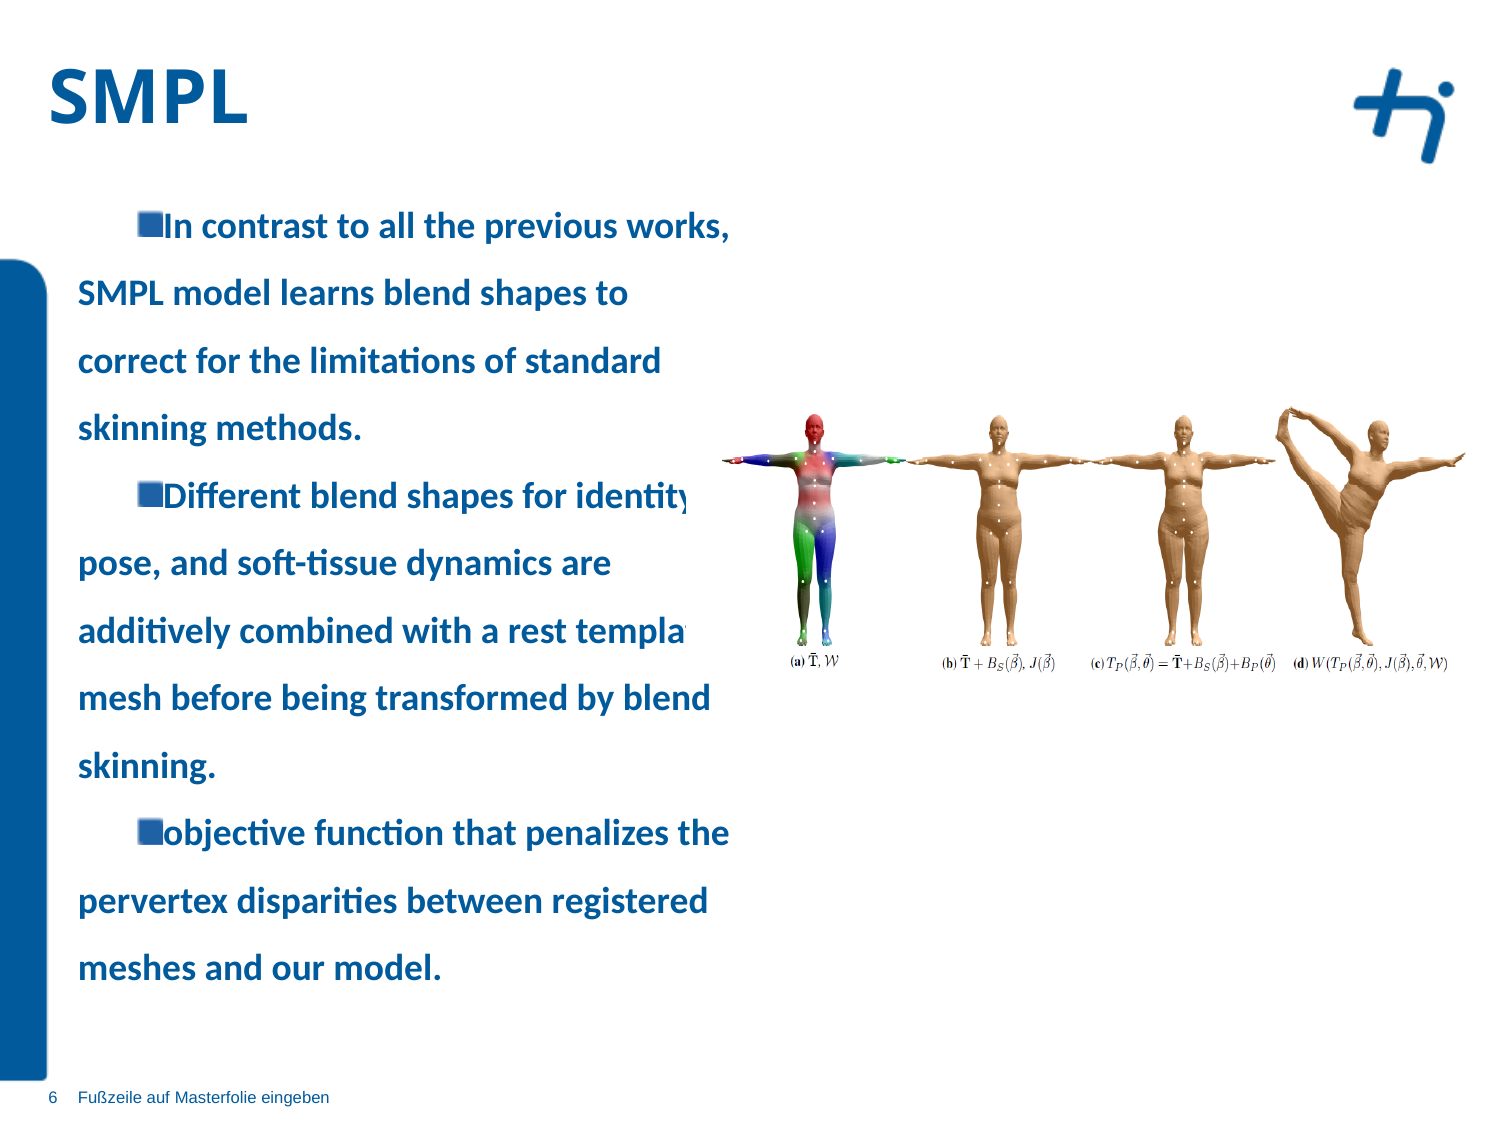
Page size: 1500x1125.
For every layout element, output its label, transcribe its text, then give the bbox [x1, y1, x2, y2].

picture [685, 359, 1500, 680]
slide_number 6 [48, 1087, 80, 1122]
title SMPL [48, 66, 1249, 121]
list In contrast to all the previous works, SMPL model learns blend shapes to correct for the limitations of standard skinning methods. Different blend shapes for identity, pose, and soft-tissue dynamics are additively combined with a rest template mesh before being transformed by blend skinning. objective function that penalizes the pervertex disparities between registered meshes and our model. [77, 178, 743, 1069]
